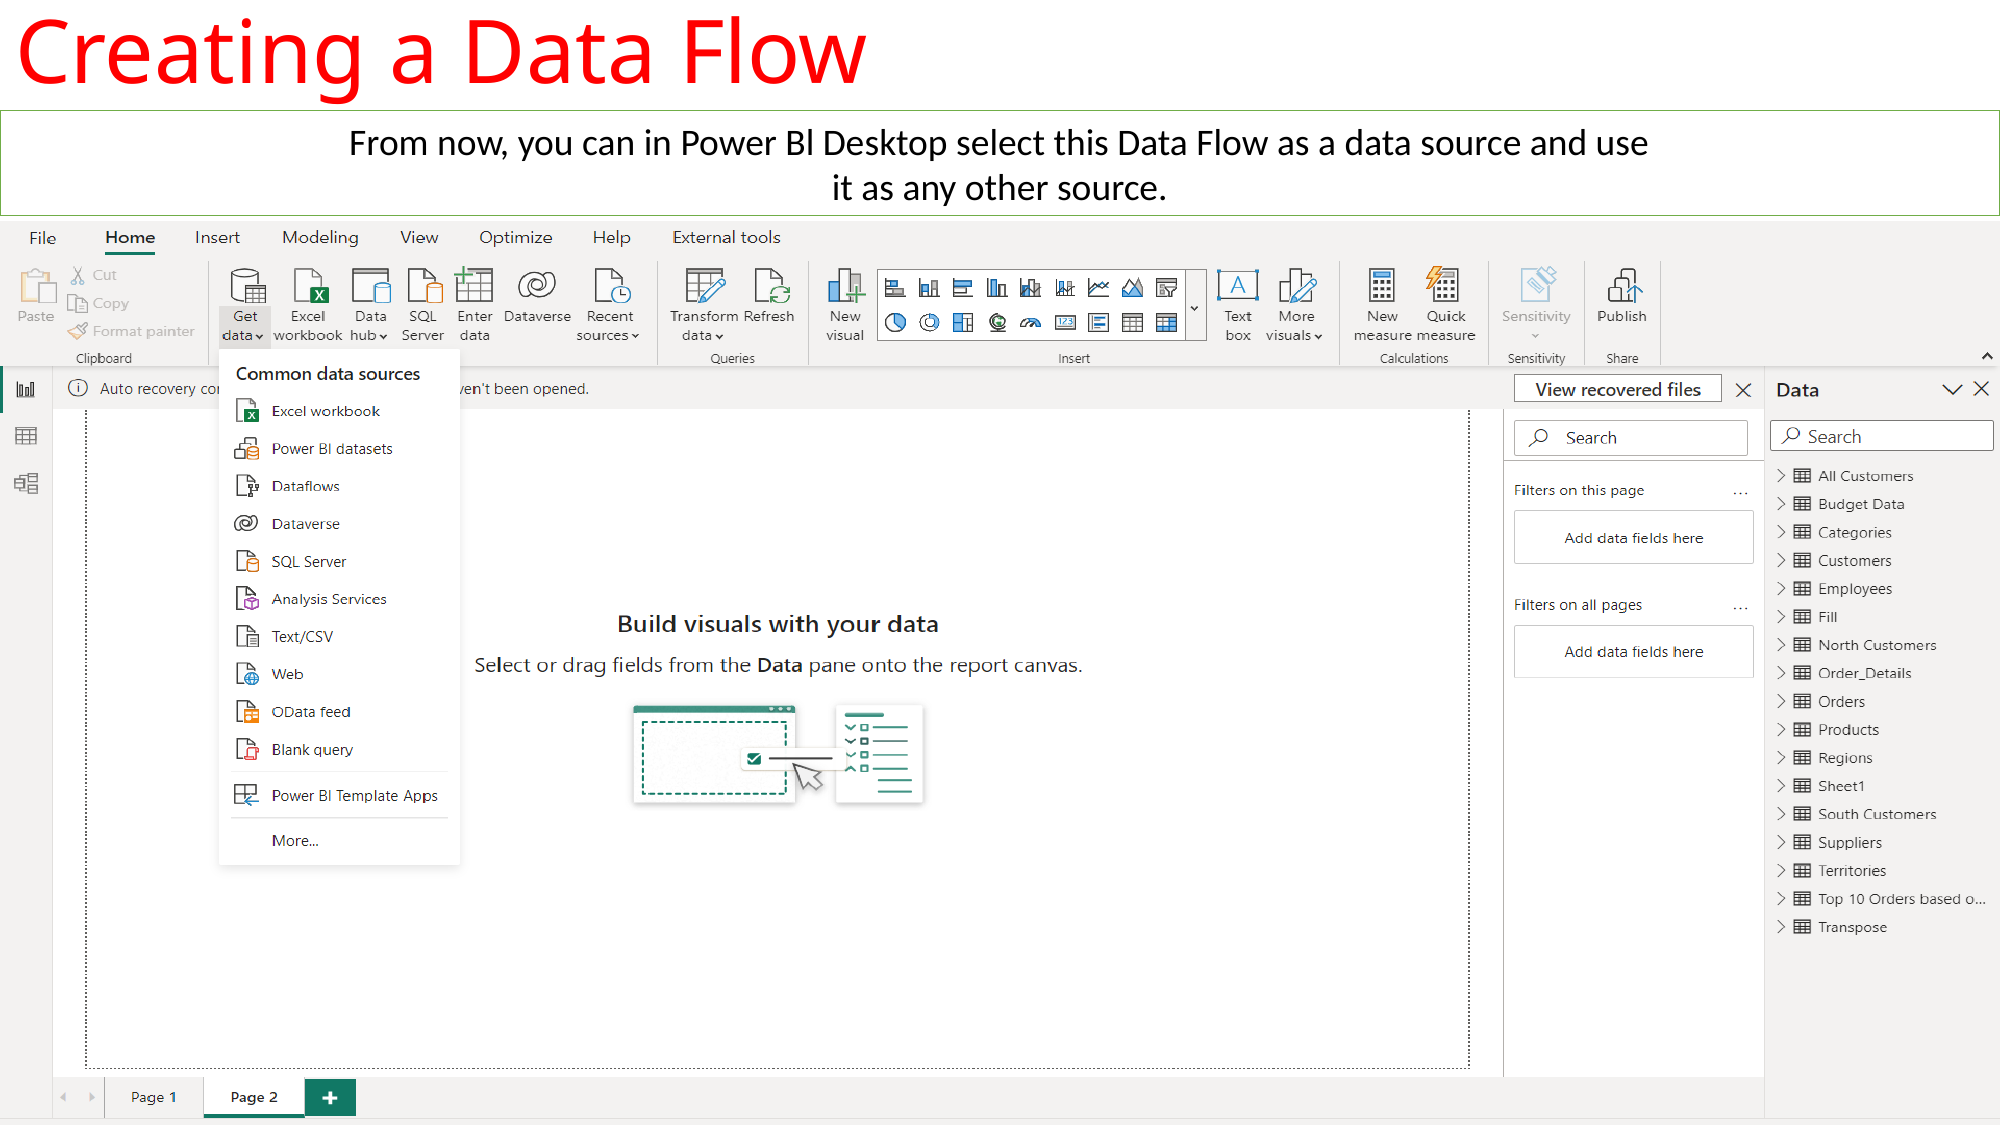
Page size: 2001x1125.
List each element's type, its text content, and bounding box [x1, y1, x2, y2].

text_box From now, you can in Power Bl Desktop select this Data Flow as a data source and use it as any other source. [0, 110, 2000, 216]
picture [0, 221, 2000, 1125]
title Creating a Data Flow [0, 0, 2000, 110]
